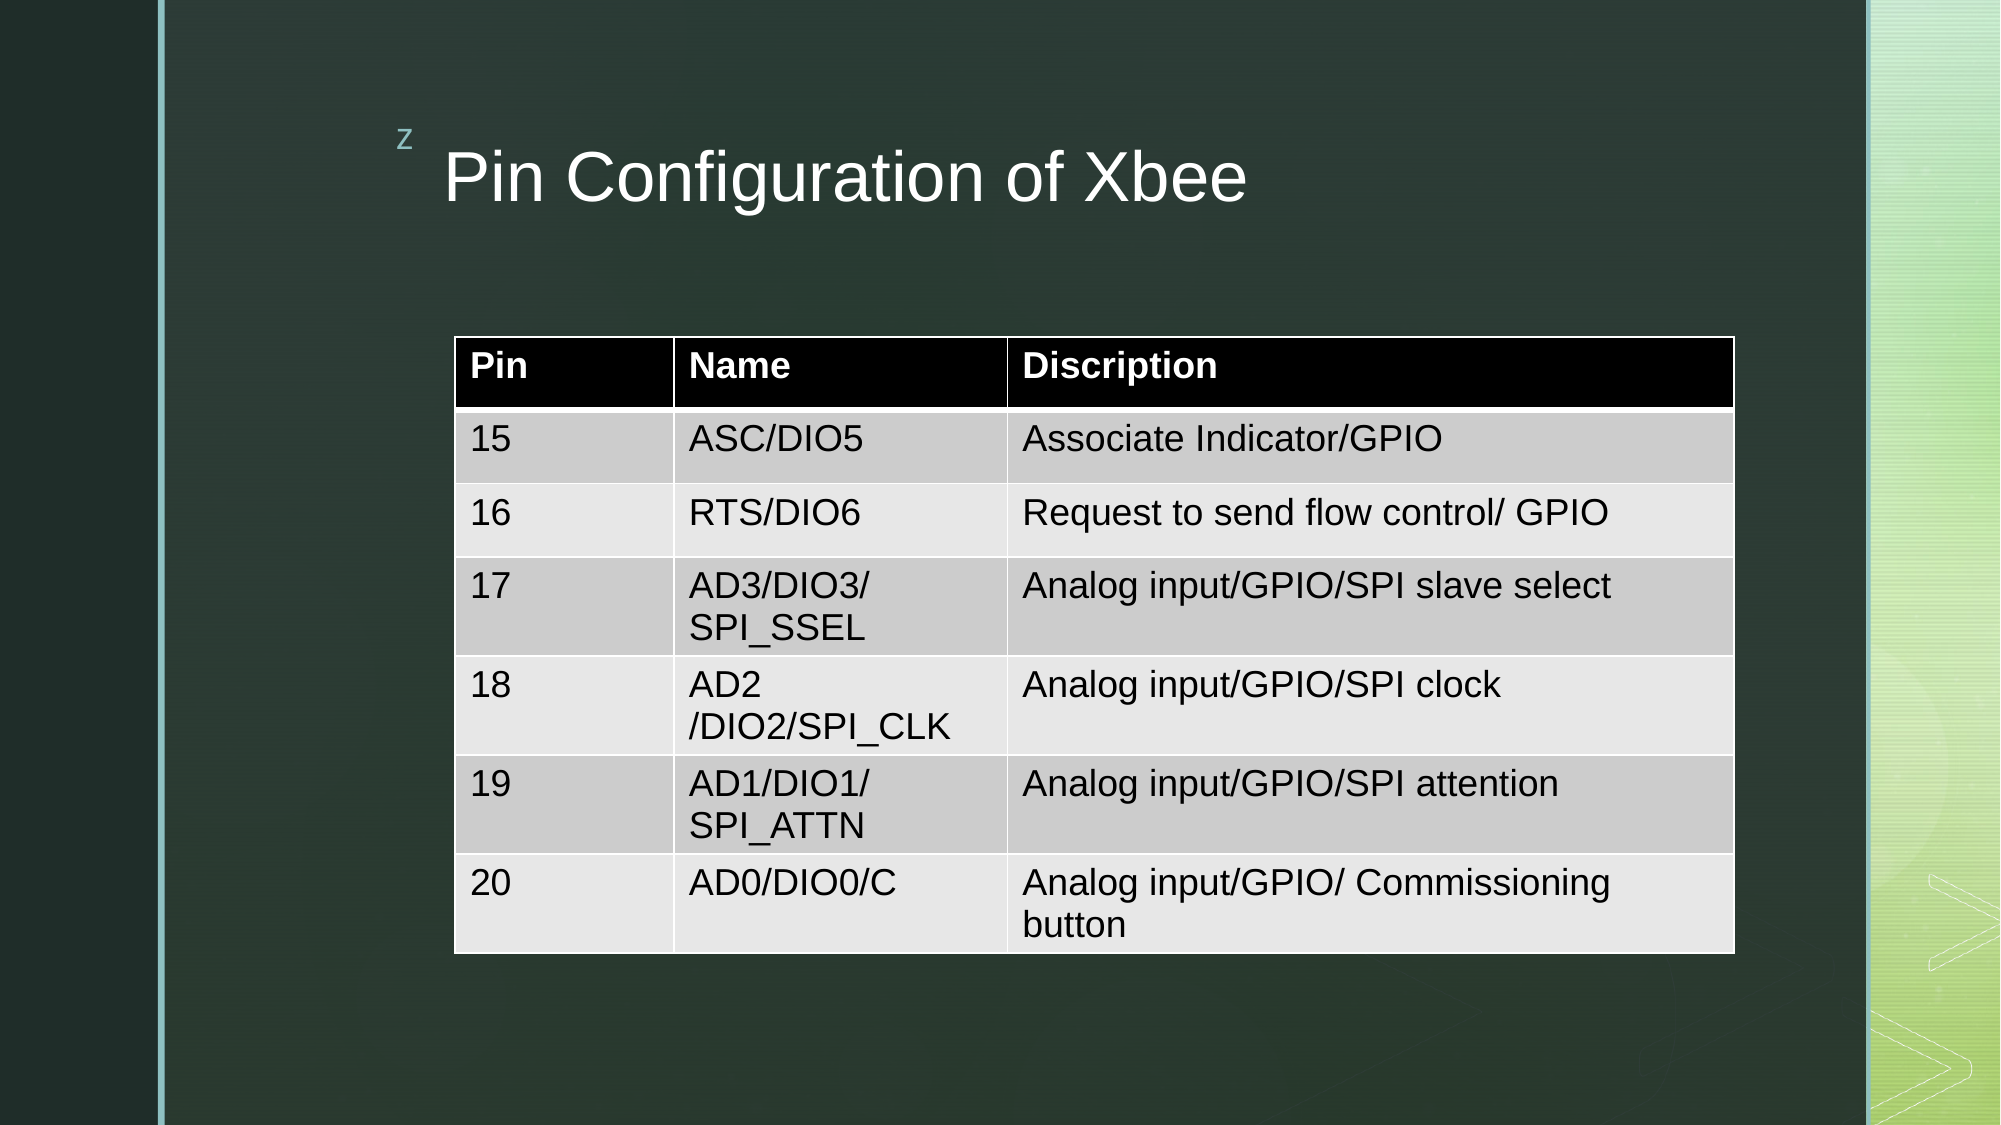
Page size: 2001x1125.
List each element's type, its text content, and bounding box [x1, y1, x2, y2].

table_cell AD3/DIO3/SPI_SSEL [675, 558, 1007, 655]
table_cell Associate Indicator/GPIO [1008, 413, 1733, 483]
table_cell Analog input/GPIO/SPI attention [1008, 756, 1733, 853]
table_cell ASC/DIO5 [675, 413, 1007, 483]
table_cell AD0/DIO0/C [675, 855, 1007, 952]
title Pin Configuration of Xbee [428, 132, 1734, 310]
table_cell 17 [456, 558, 673, 655]
table_cell AD2 /DIO2/SPI_CLK [675, 657, 1007, 754]
table_cell RTS/DIO6 [675, 484, 1007, 556]
table_cell Request to send flow control/ GPIO [1008, 484, 1733, 556]
table_cell 19 [456, 756, 673, 853]
table_header Discription [1008, 338, 1733, 407]
table_cell 18 [456, 657, 673, 754]
table_cell Analog input/GPIO/ Commissioning button [1008, 855, 1733, 952]
table_header Name [675, 338, 1007, 407]
picture [1871, 0, 2001, 1125]
table_cell 15 [456, 413, 673, 483]
table_cell 16 [456, 484, 673, 556]
table_cell Analog input/GPIO/SPI slave select [1008, 558, 1733, 655]
table_header Pin [456, 338, 673, 407]
table_cell 20 [456, 855, 673, 952]
table_cell AD1/DIO1/SPI_ATTN [675, 756, 1007, 853]
table_cell Analog input/GPIO/SPI clock [1008, 657, 1733, 754]
